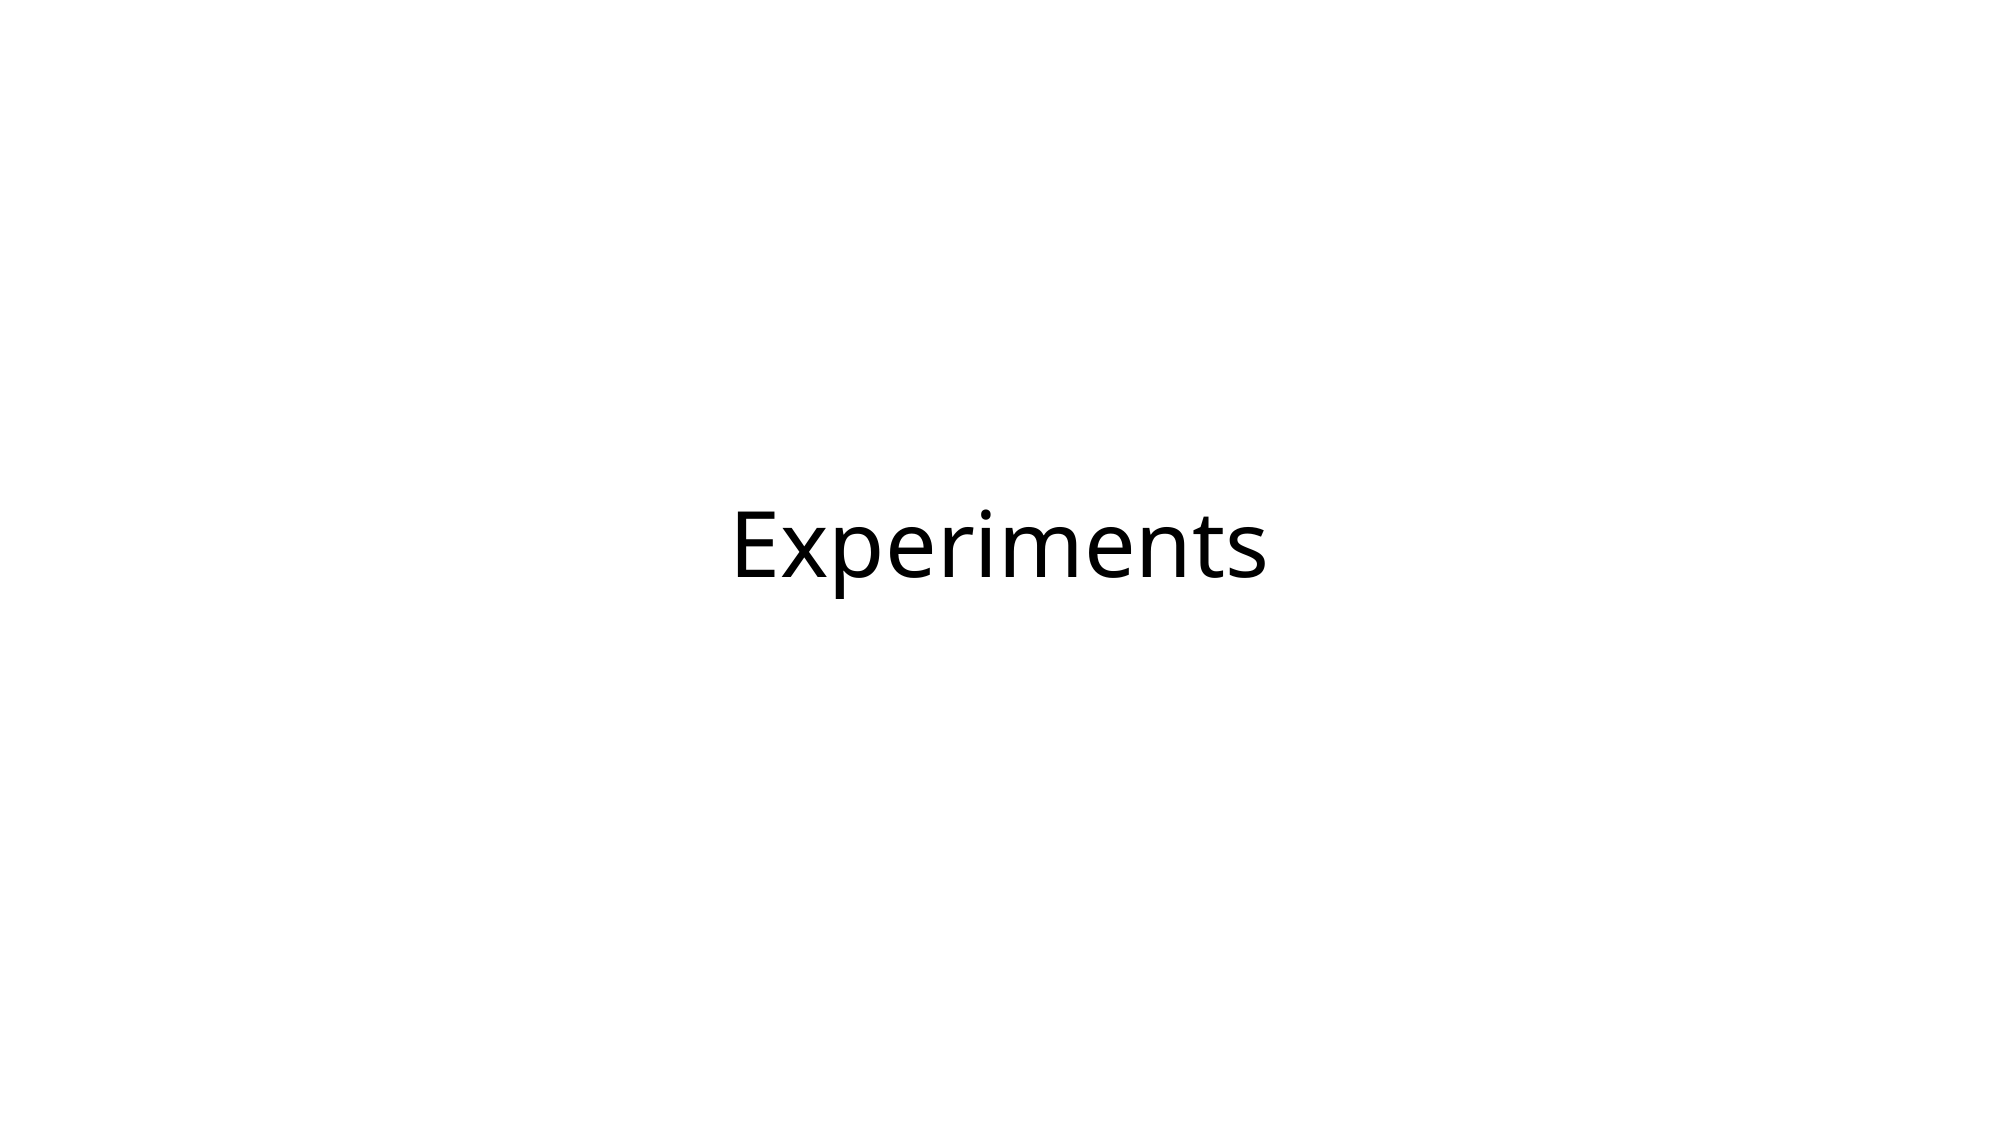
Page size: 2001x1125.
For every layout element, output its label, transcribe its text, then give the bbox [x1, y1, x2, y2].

title Experiments [137, 438, 1863, 657]
